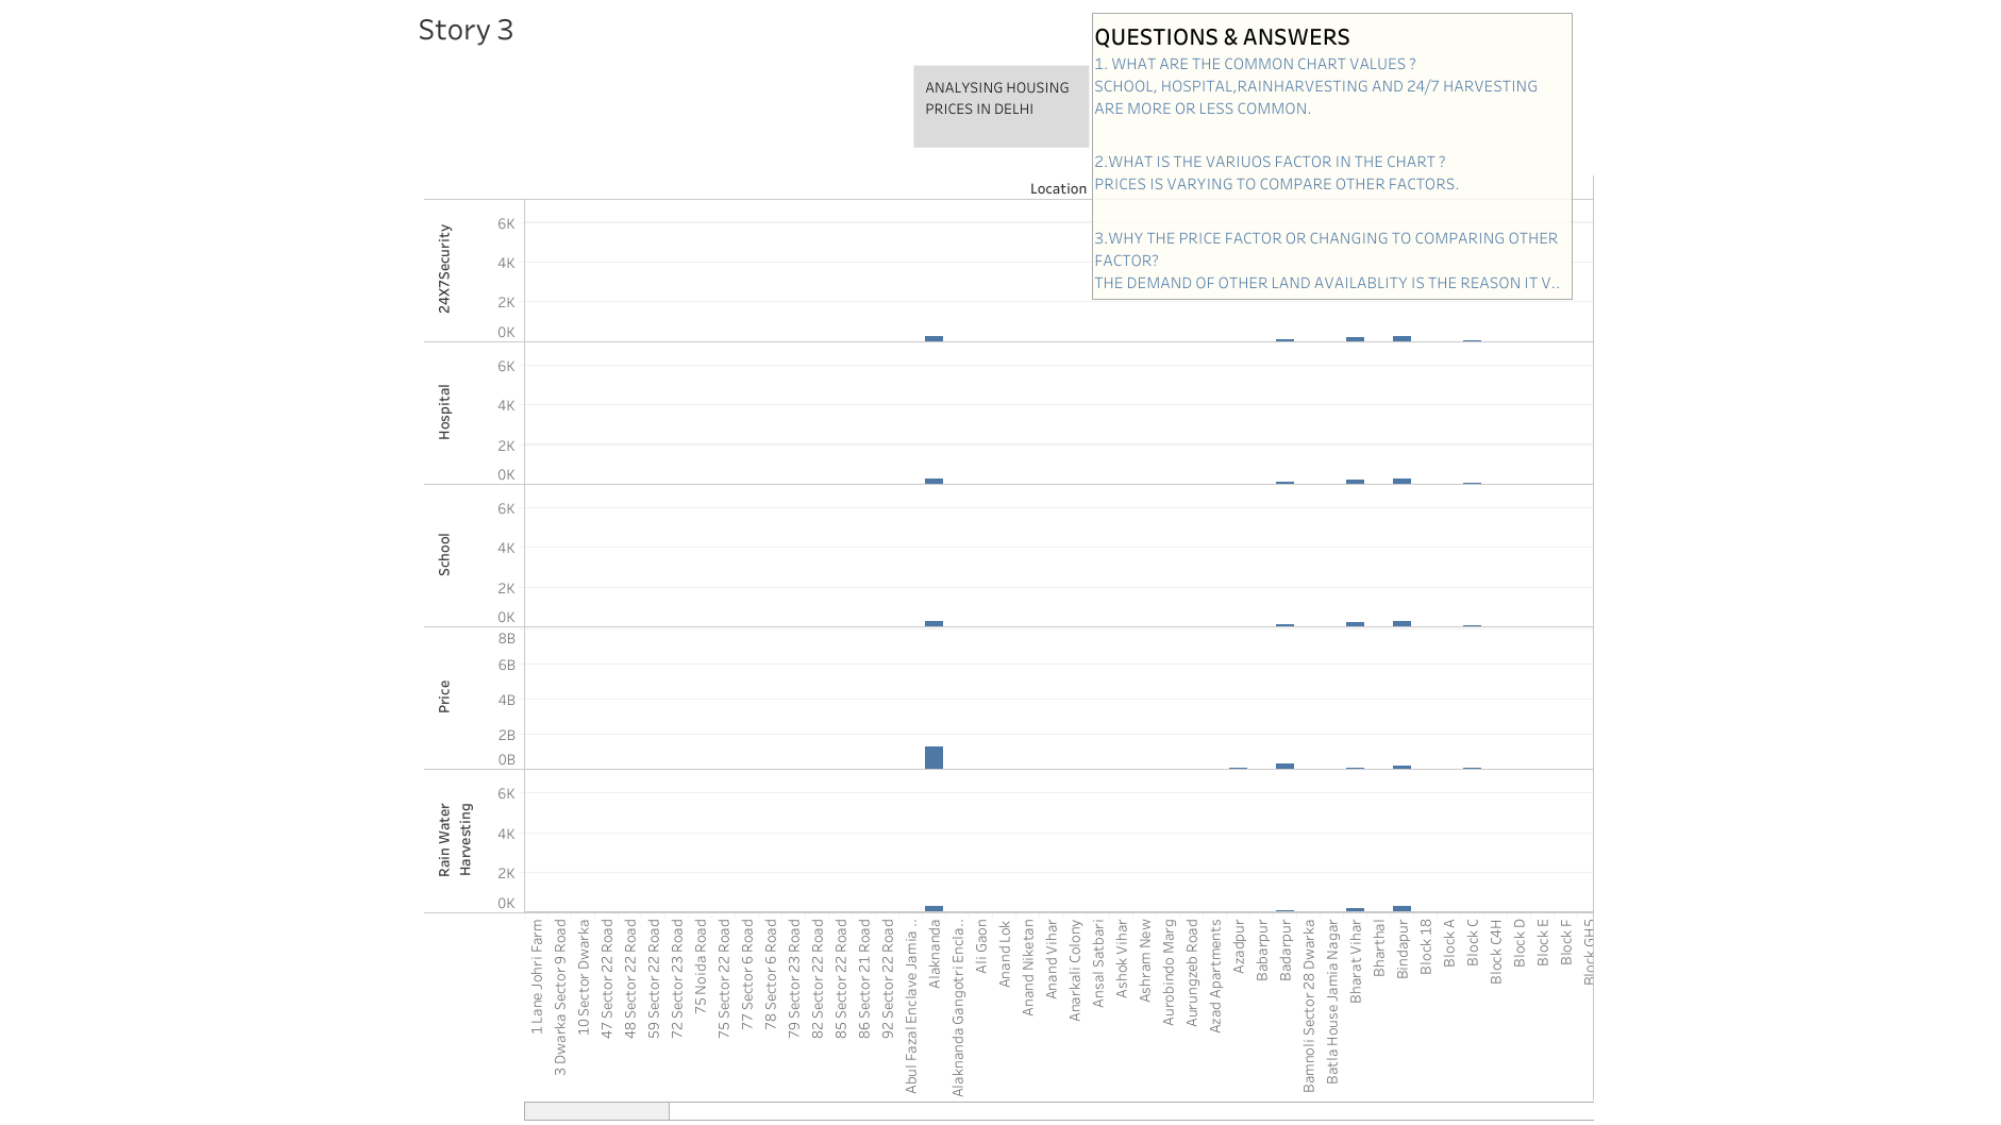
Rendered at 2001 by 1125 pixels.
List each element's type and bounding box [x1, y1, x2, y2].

picture [406, 0, 1594, 1125]
